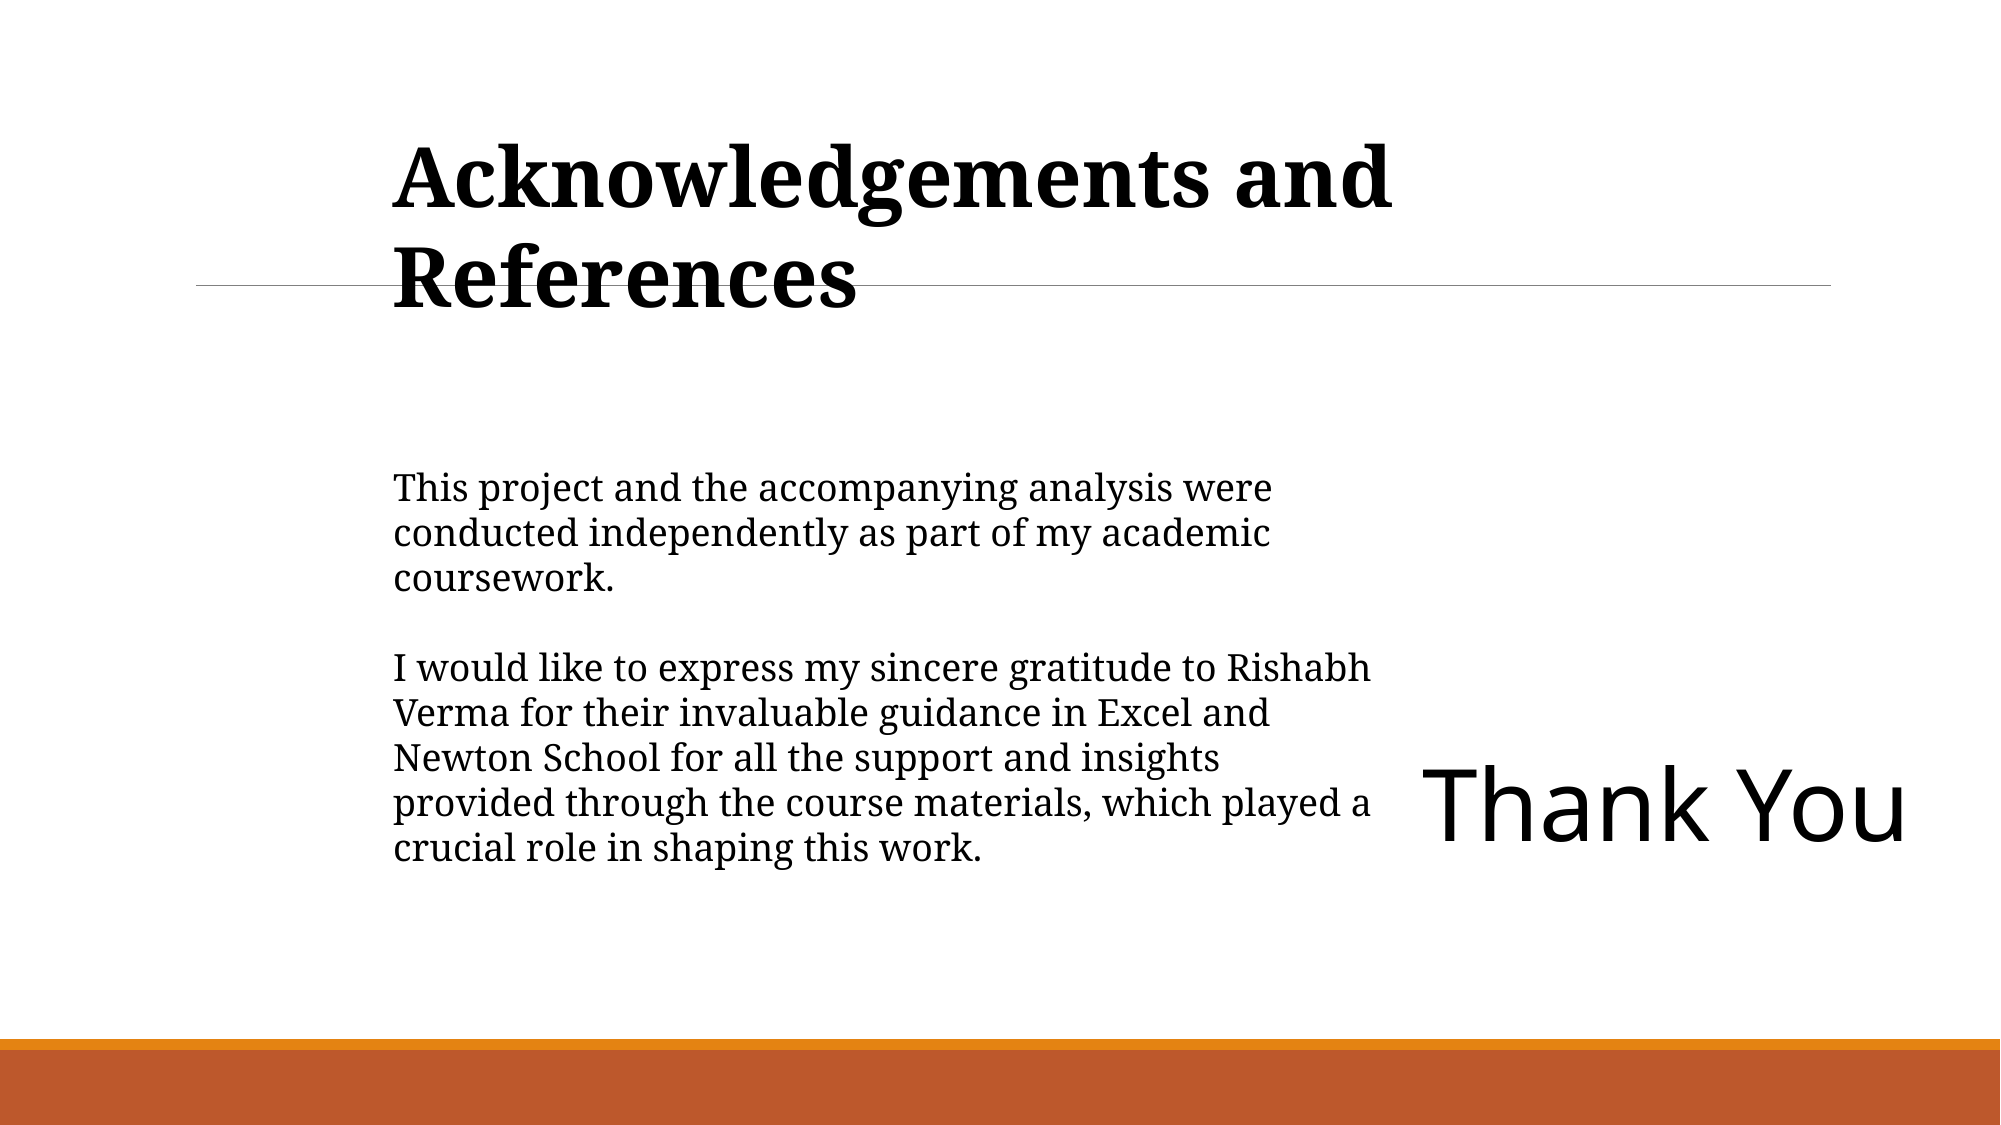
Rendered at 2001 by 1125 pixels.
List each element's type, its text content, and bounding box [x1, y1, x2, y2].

text_box Thank You [1406, 734, 1927, 869]
text_box This project and the accompanying analysis were conducted independently as part of my academic coursework. I would like to express my sincere gratitude to Rishabh Verma for their invaluable guidance in Excel and Newton School for all the support and insights provided through the course materials, which played a crucial role in shaping this work. [378, 432, 1406, 922]
text_box Acknowledgements and References [378, 117, 1852, 432]
